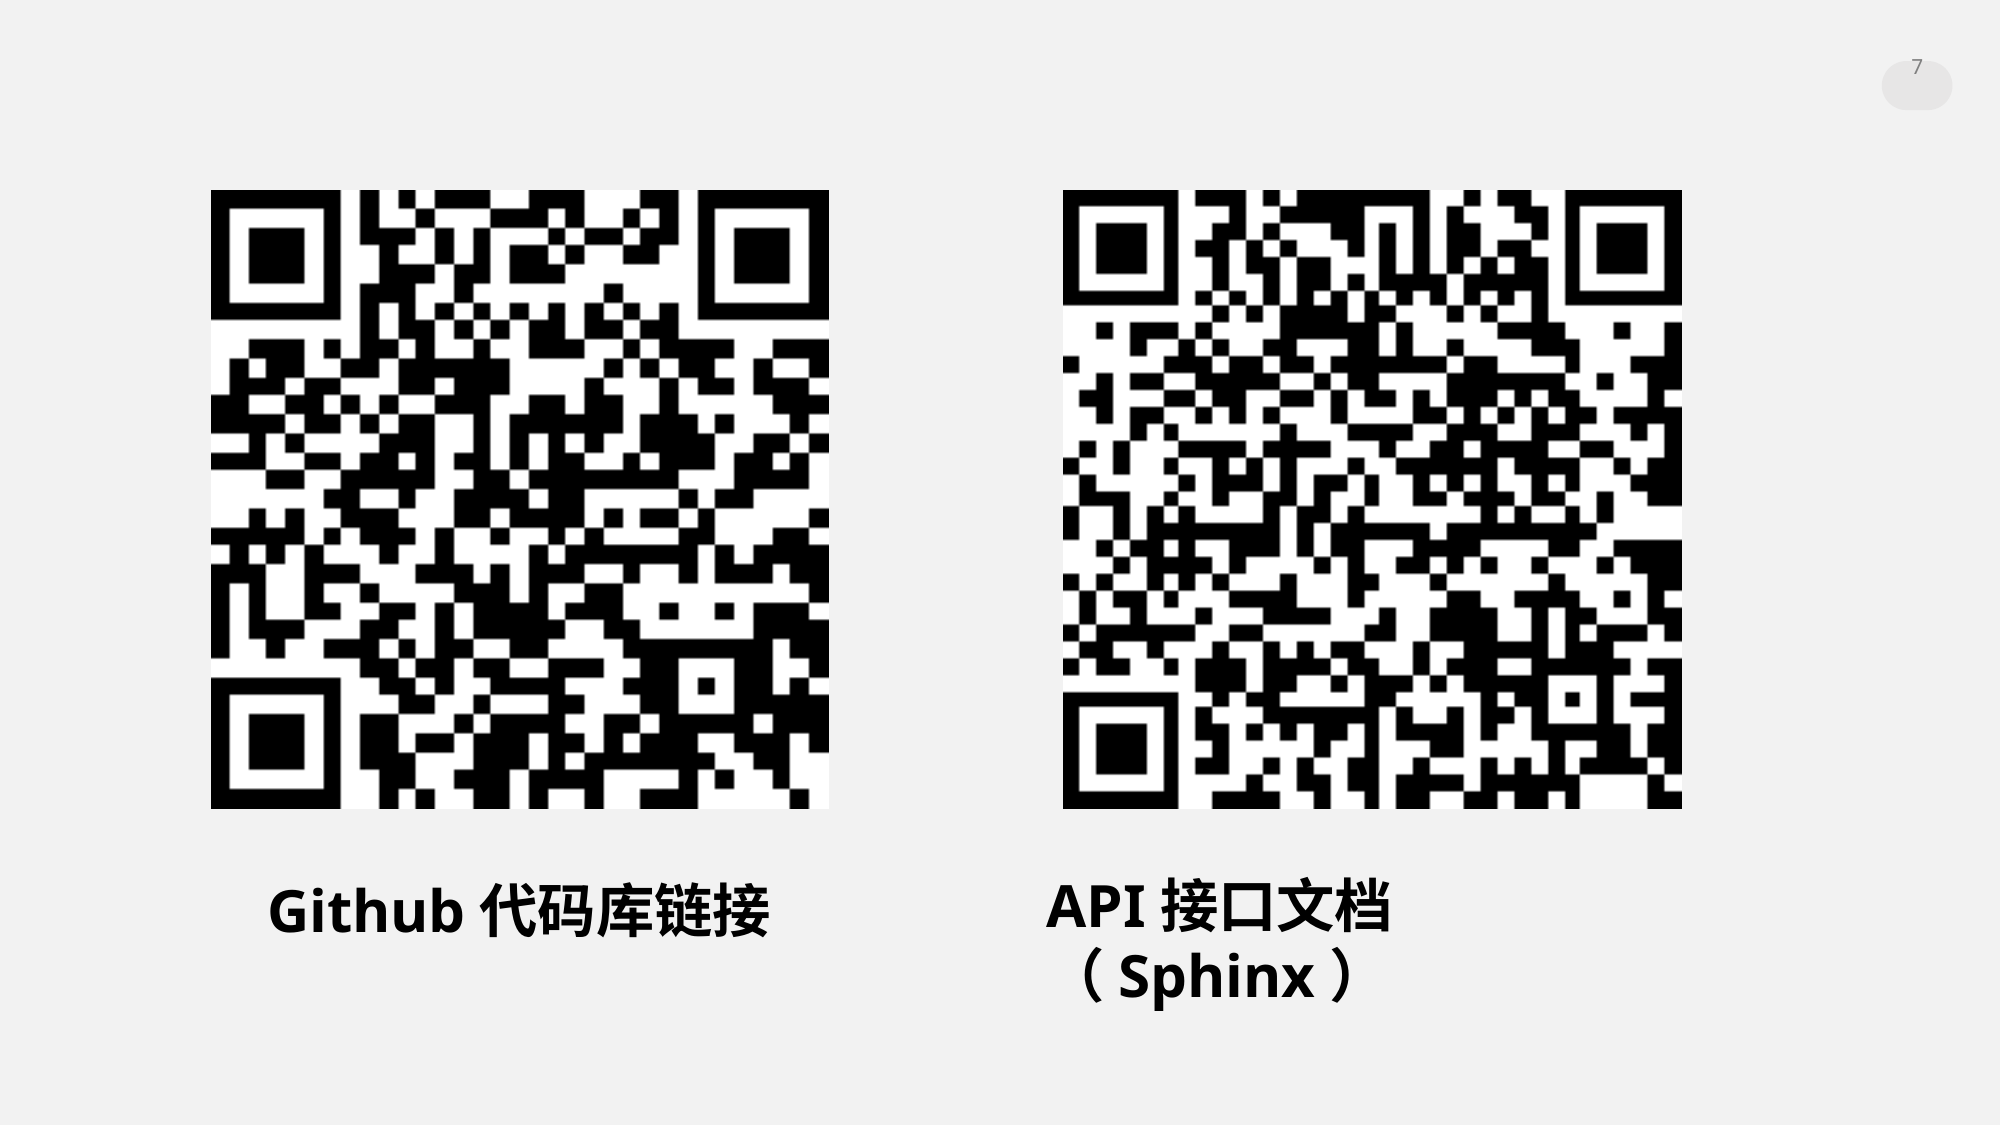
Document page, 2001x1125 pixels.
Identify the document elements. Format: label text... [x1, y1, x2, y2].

text_box Github代码库链接 [252, 867, 814, 952]
picture [1063, 190, 1682, 809]
picture [210, 190, 829, 809]
text_box API接口文档（Sphinx） [1031, 861, 1665, 1017]
slide_number 7 [1881, 53, 1953, 118]
